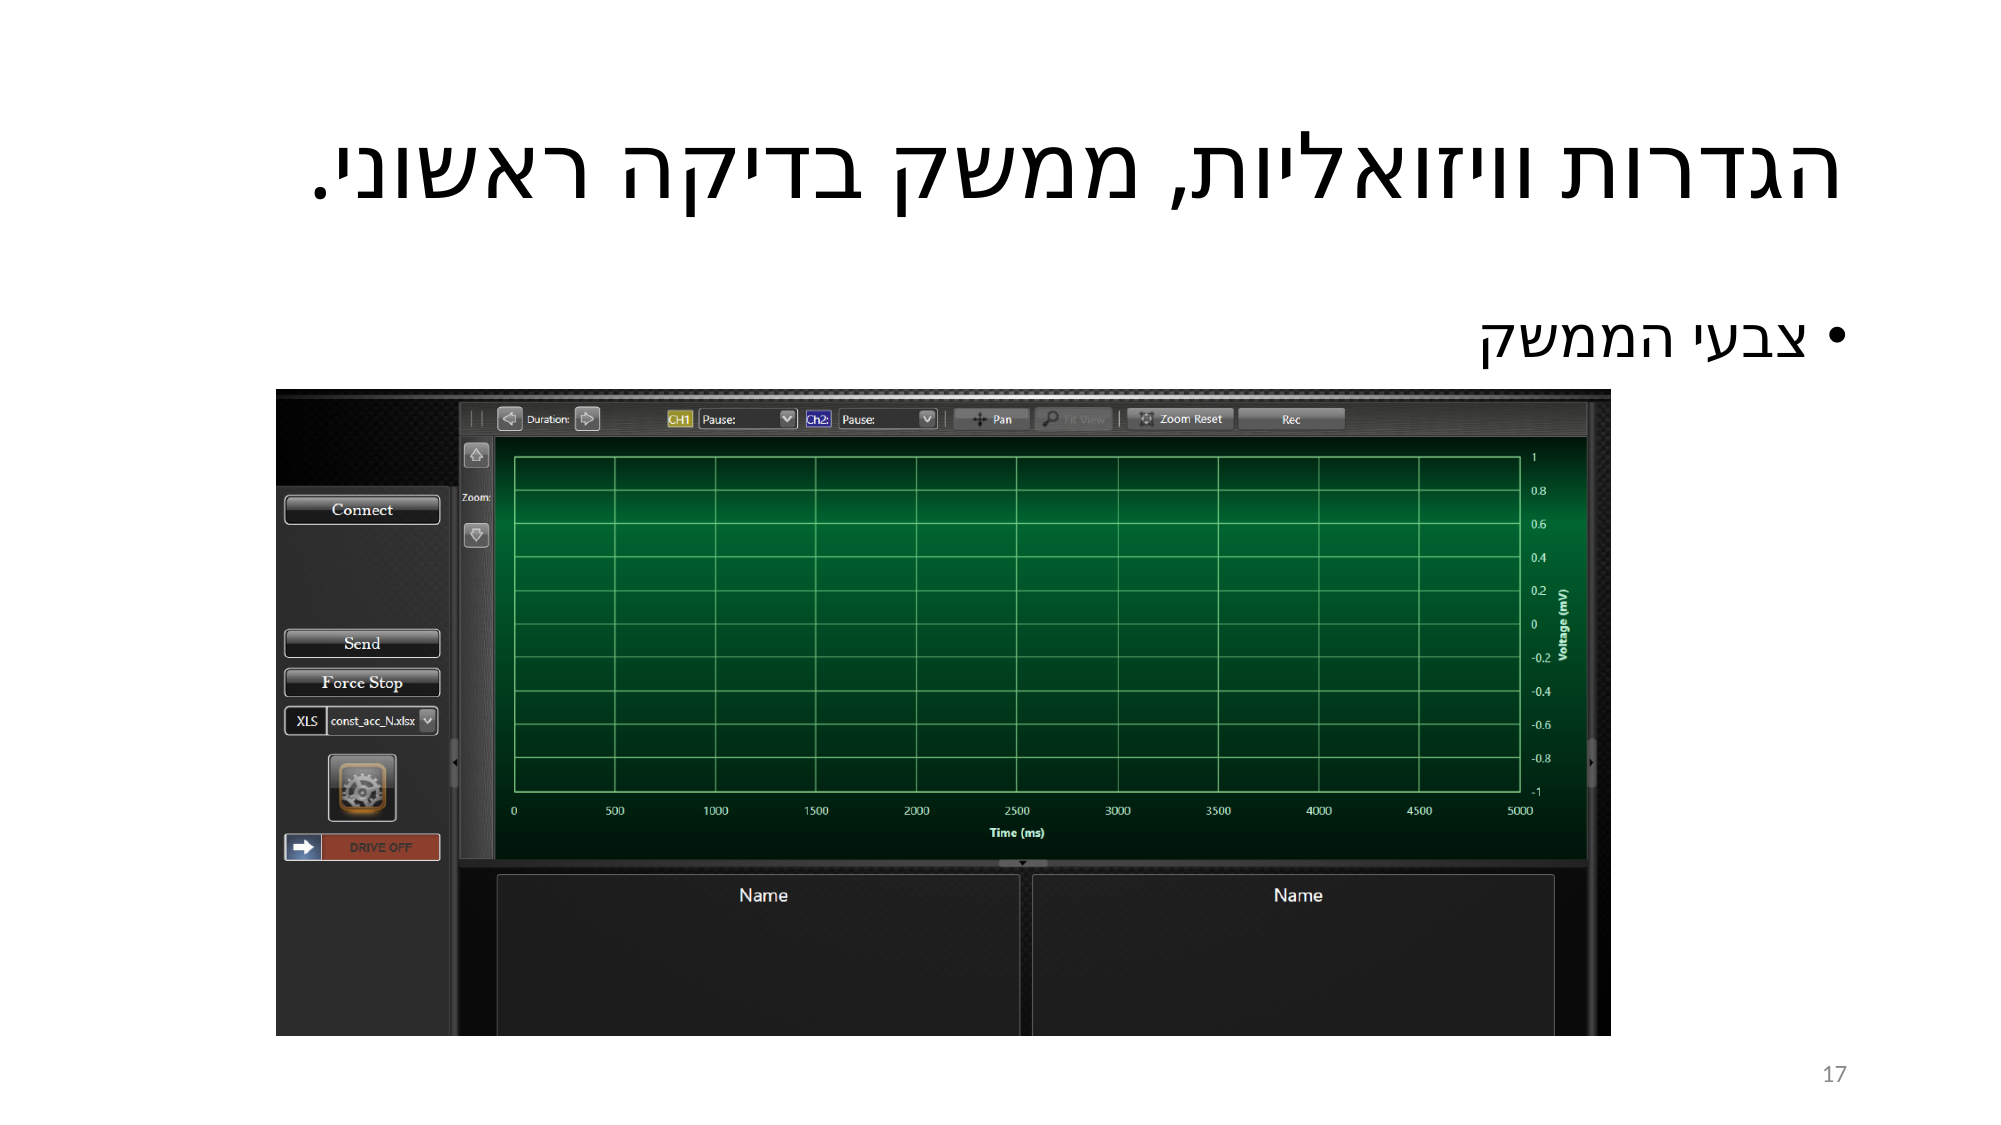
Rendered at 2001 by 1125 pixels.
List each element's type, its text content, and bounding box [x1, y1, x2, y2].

picture [275, 389, 1611, 1036]
list צבעי הממשק [137, 299, 1863, 1014]
slide_number 17 [1412, 1042, 1863, 1103]
title הגדרות וויזואליות, ממשק בדיקה ראשוני. [137, 59, 1863, 278]
